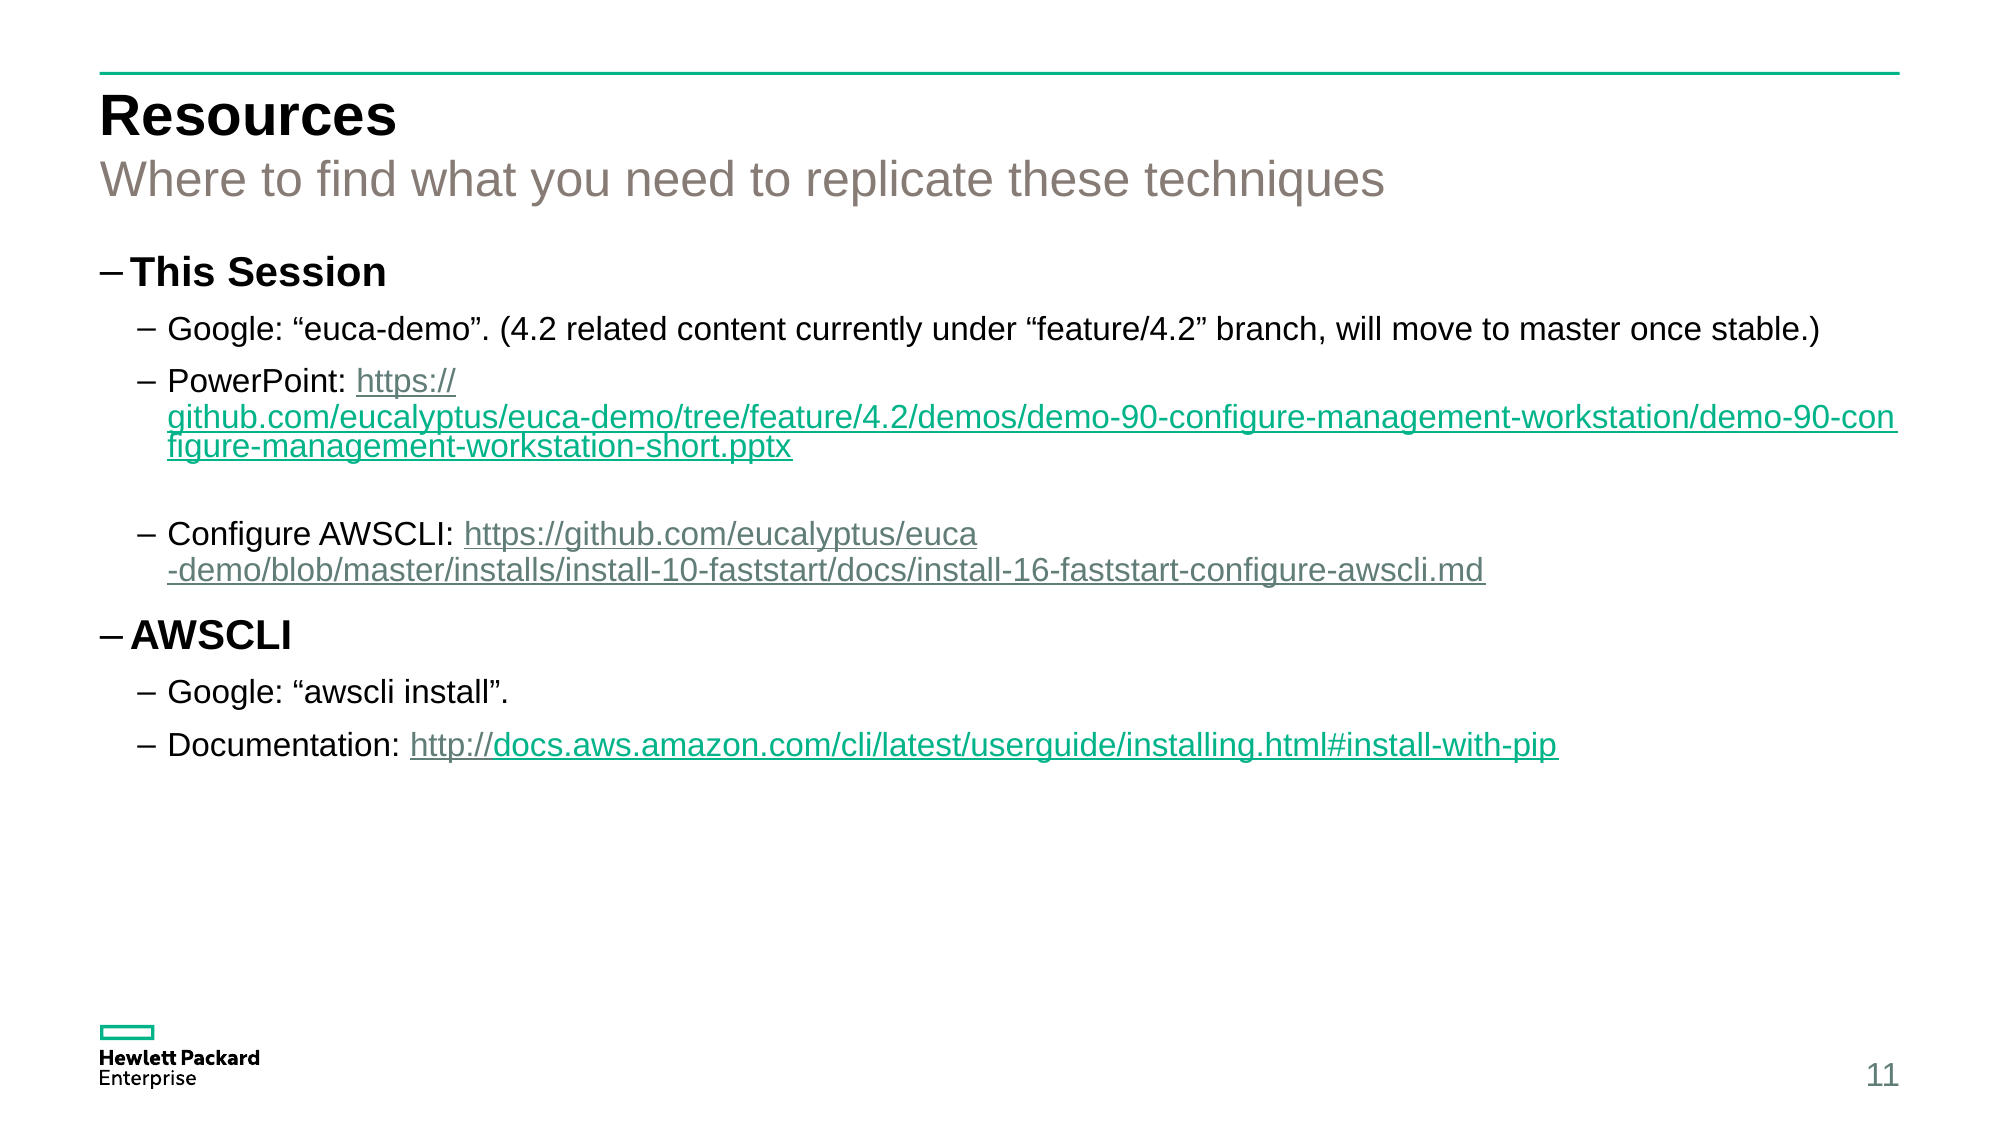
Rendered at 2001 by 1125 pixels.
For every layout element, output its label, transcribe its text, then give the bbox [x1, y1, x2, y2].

list This Session Google: “euca-demo”. (4.2 related content currently under “feature/4.2” branch, will move to master once stable.) PowerPoint: https://github.com/eucalyptus/euca-demo/tree/feature/4.2/demos/demo-90-configure-management-workstation/demo-90-configure-management-workstation-short.pptx Configure AWSCLI: https://github.com/eucalyptus/euca-demo/blob/master/installs/install-10-faststart/docs/install-16-faststart-configure-awscli.md AWSCLI Google: “awscli install”. Documentation: http://docs.aws.amazon.com/cli/latest/userguide/installing.html#install-with-pip [99, 249, 1900, 1000]
list Where to find what you need to replicate these techniques [99, 153, 1900, 216]
title Resources [99, 85, 1900, 153]
slide_number 11 [1812, 1054, 1900, 1093]
